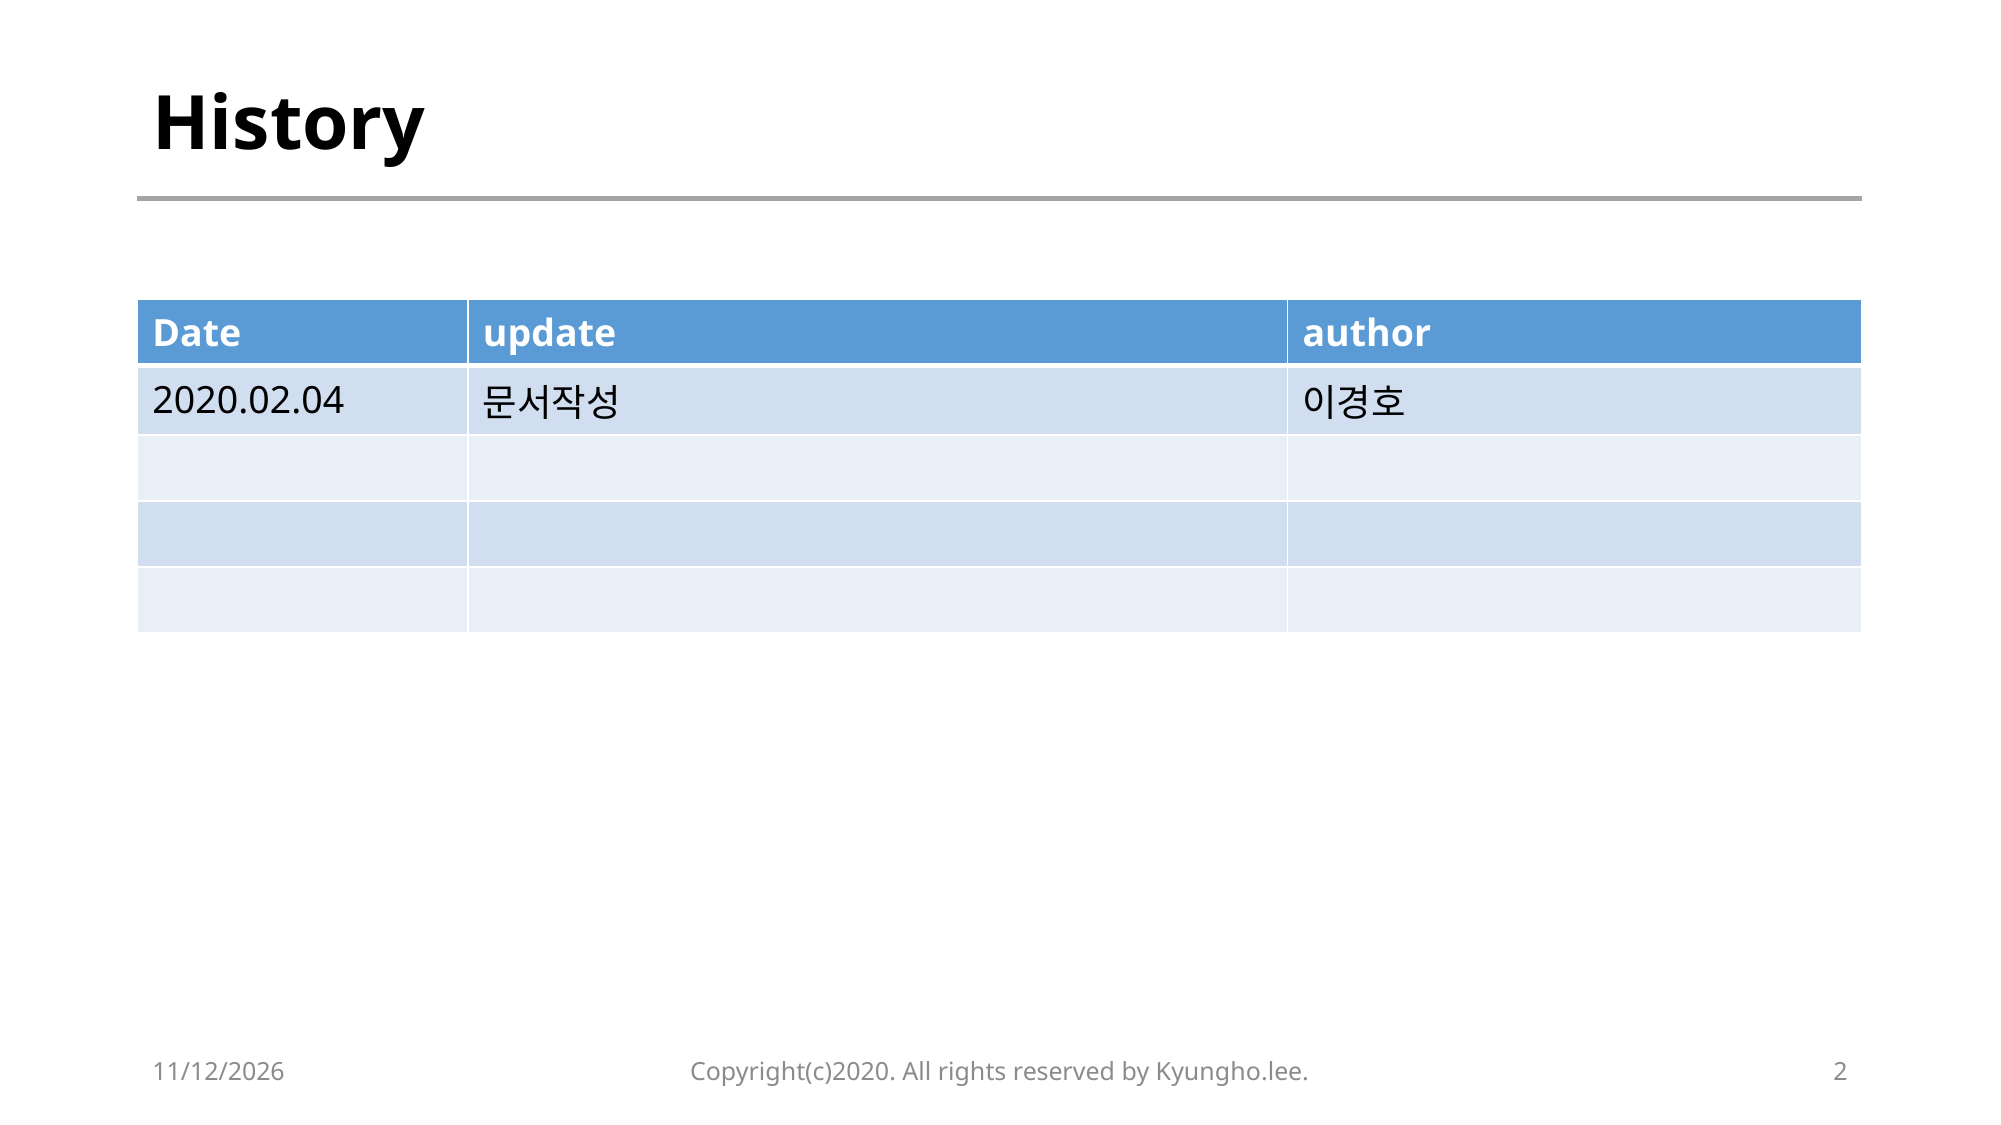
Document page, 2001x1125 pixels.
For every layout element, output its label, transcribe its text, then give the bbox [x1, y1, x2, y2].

footer Copyright(c)2020. All rights reserved by Kyungho.lee. [662, 1042, 1338, 1103]
table_cell [138, 502, 467, 566]
table_cell [1288, 436, 1861, 500]
title History [137, 59, 1863, 191]
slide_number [137, 1042, 588, 1103]
table_cell [469, 436, 1287, 500]
table_header Date [138, 300, 467, 363]
table_cell 2020.02.04 [138, 368, 467, 434]
table_header update [469, 300, 1287, 363]
table_cell [469, 502, 1287, 566]
table_cell [1288, 568, 1861, 632]
table_cell [138, 568, 467, 632]
table_header author [1288, 300, 1861, 363]
table_cell [1288, 502, 1861, 566]
table_cell [138, 436, 467, 500]
slide_number 2 [1412, 1042, 1863, 1103]
table_cell [469, 568, 1287, 632]
table_cell 이경호 [1288, 368, 1861, 434]
table_cell 문서작성 [469, 368, 1287, 434]
